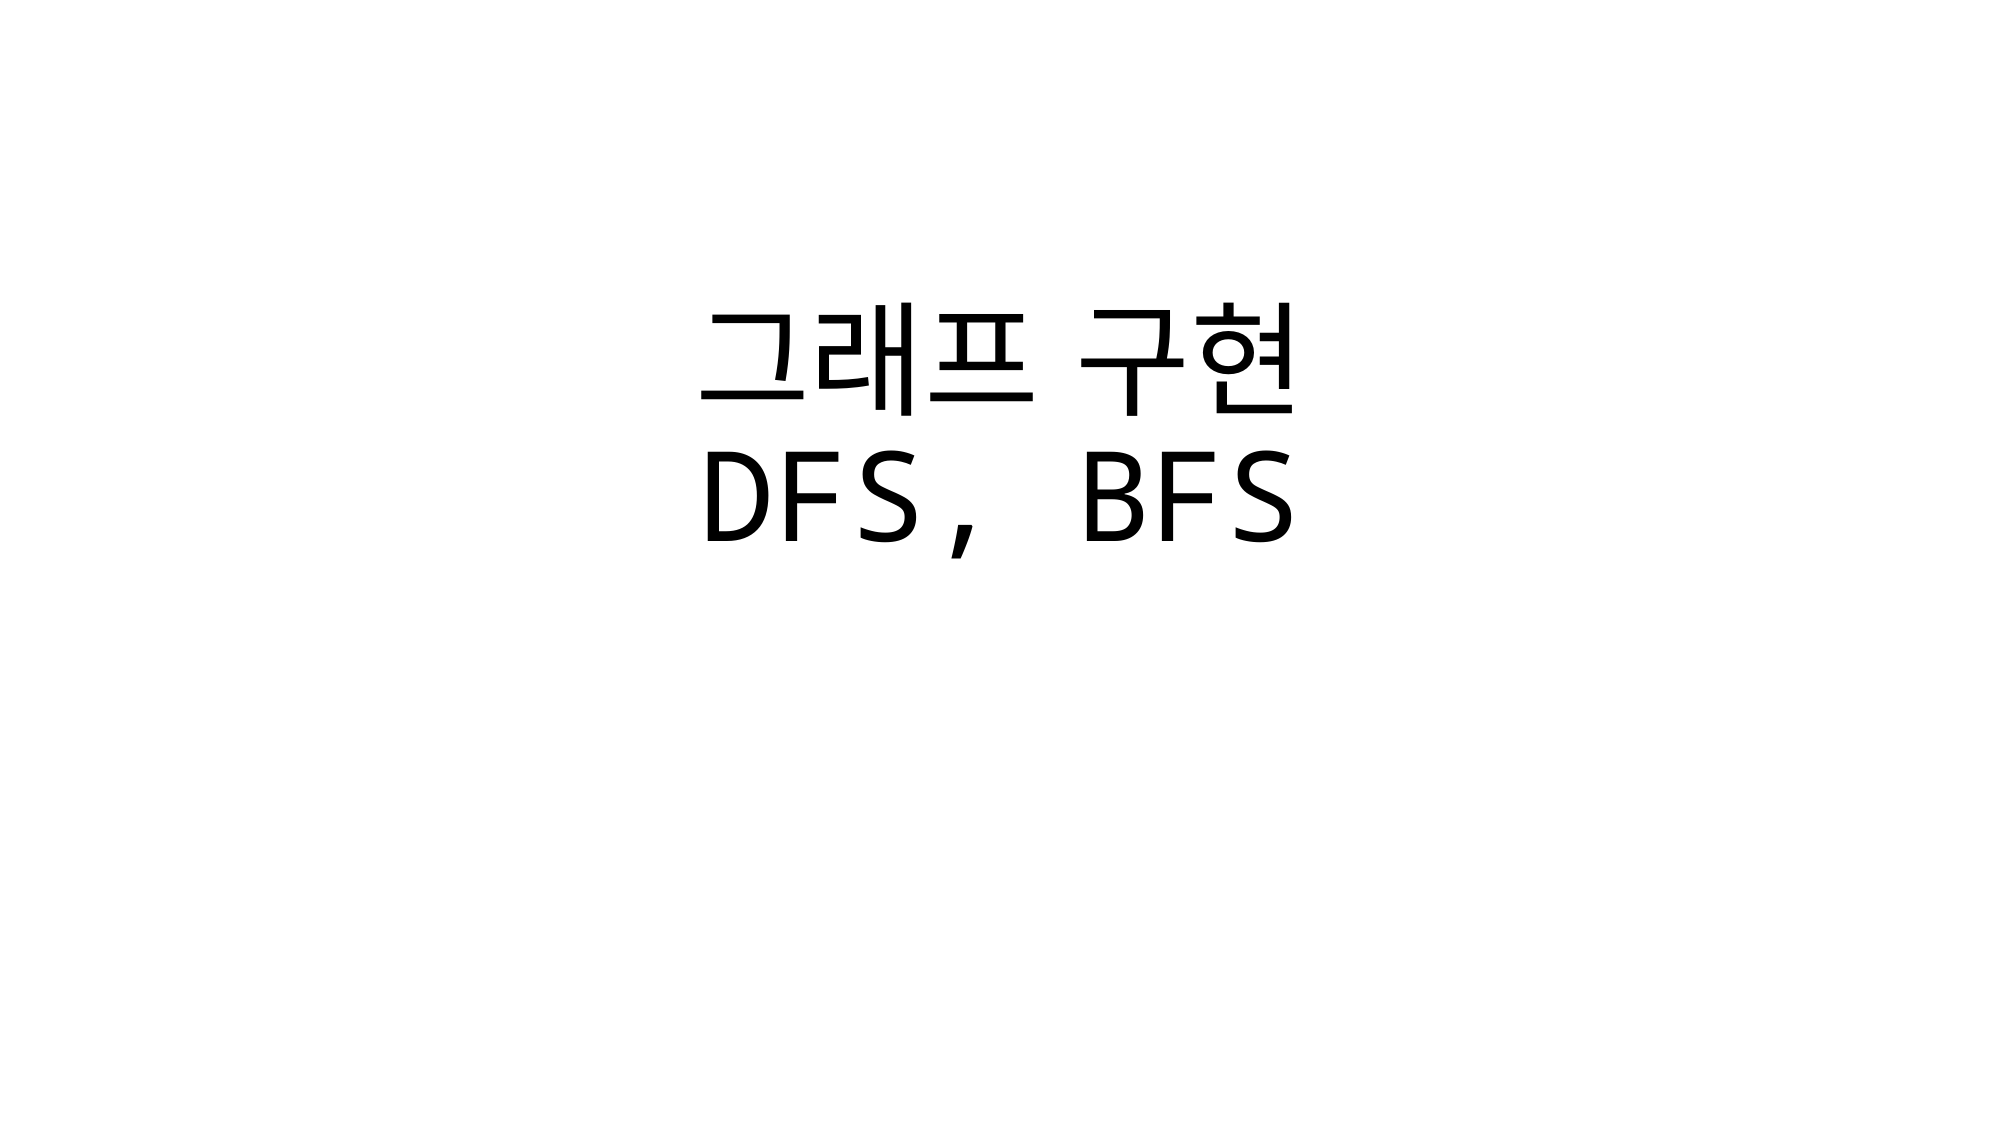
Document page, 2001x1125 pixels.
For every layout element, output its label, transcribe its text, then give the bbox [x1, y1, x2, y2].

title 그래프 구현 DFS, BFS [249, 184, 1750, 576]
